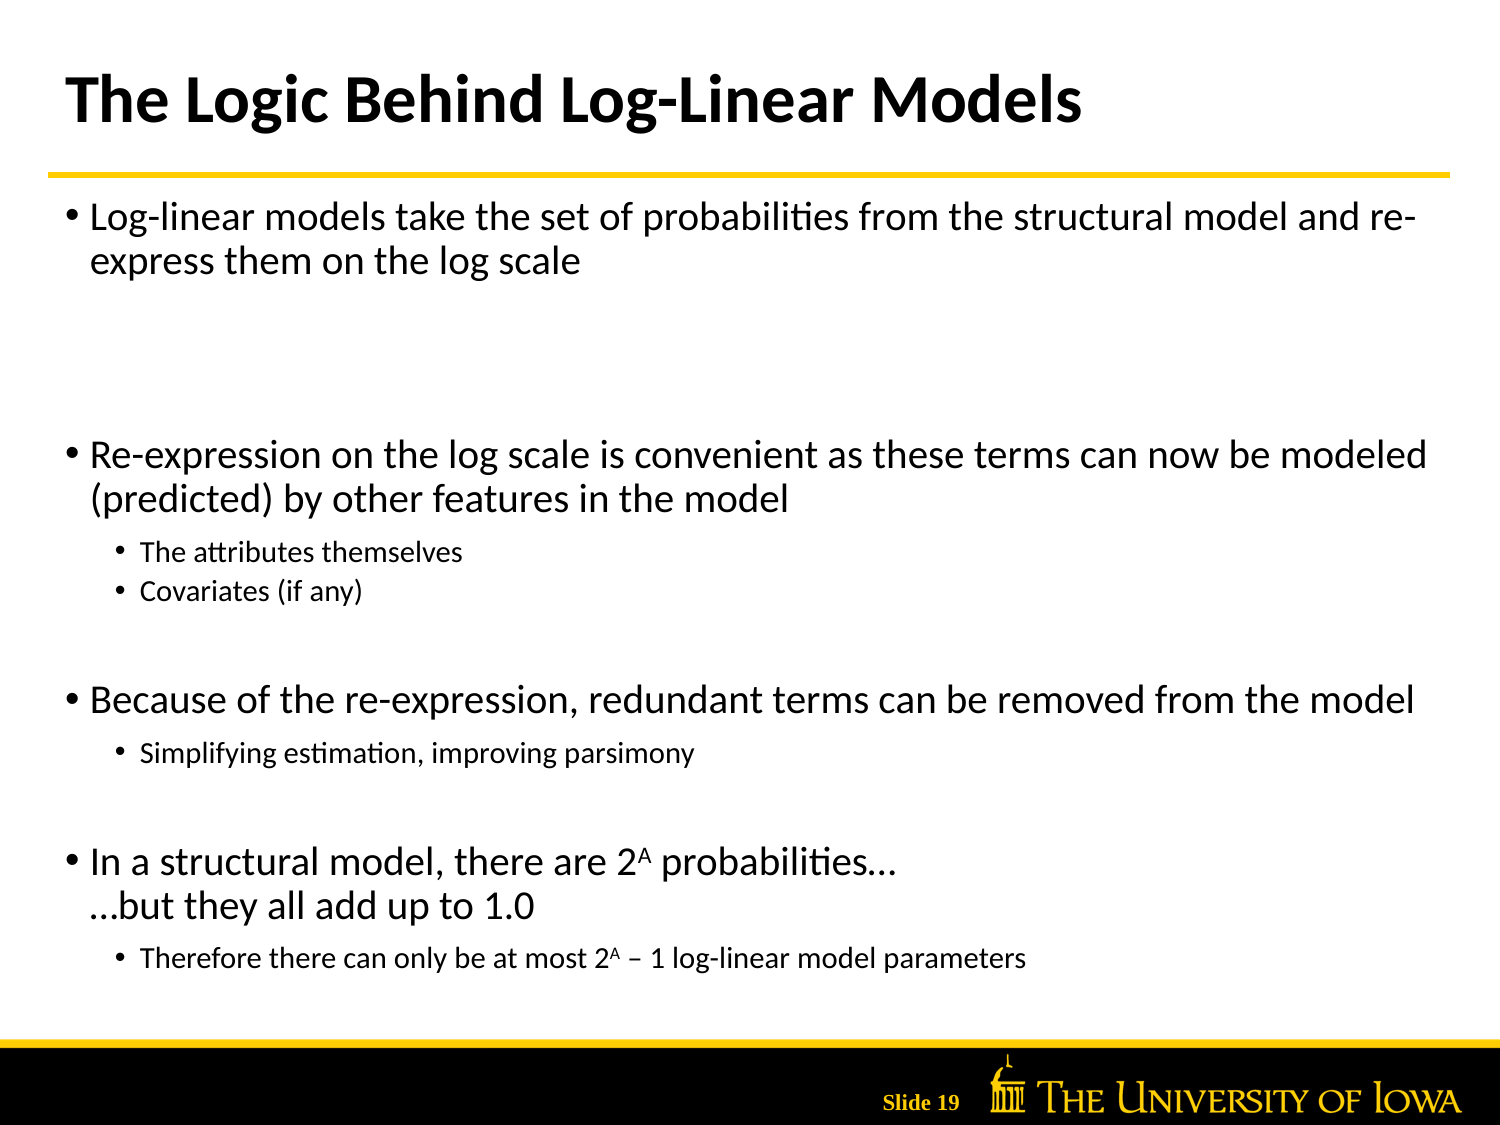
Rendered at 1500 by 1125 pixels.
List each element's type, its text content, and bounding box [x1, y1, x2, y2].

title The Logic Behind Log-Linear Models [50, 24, 1450, 175]
picture [0, 0, 1500, 1125]
